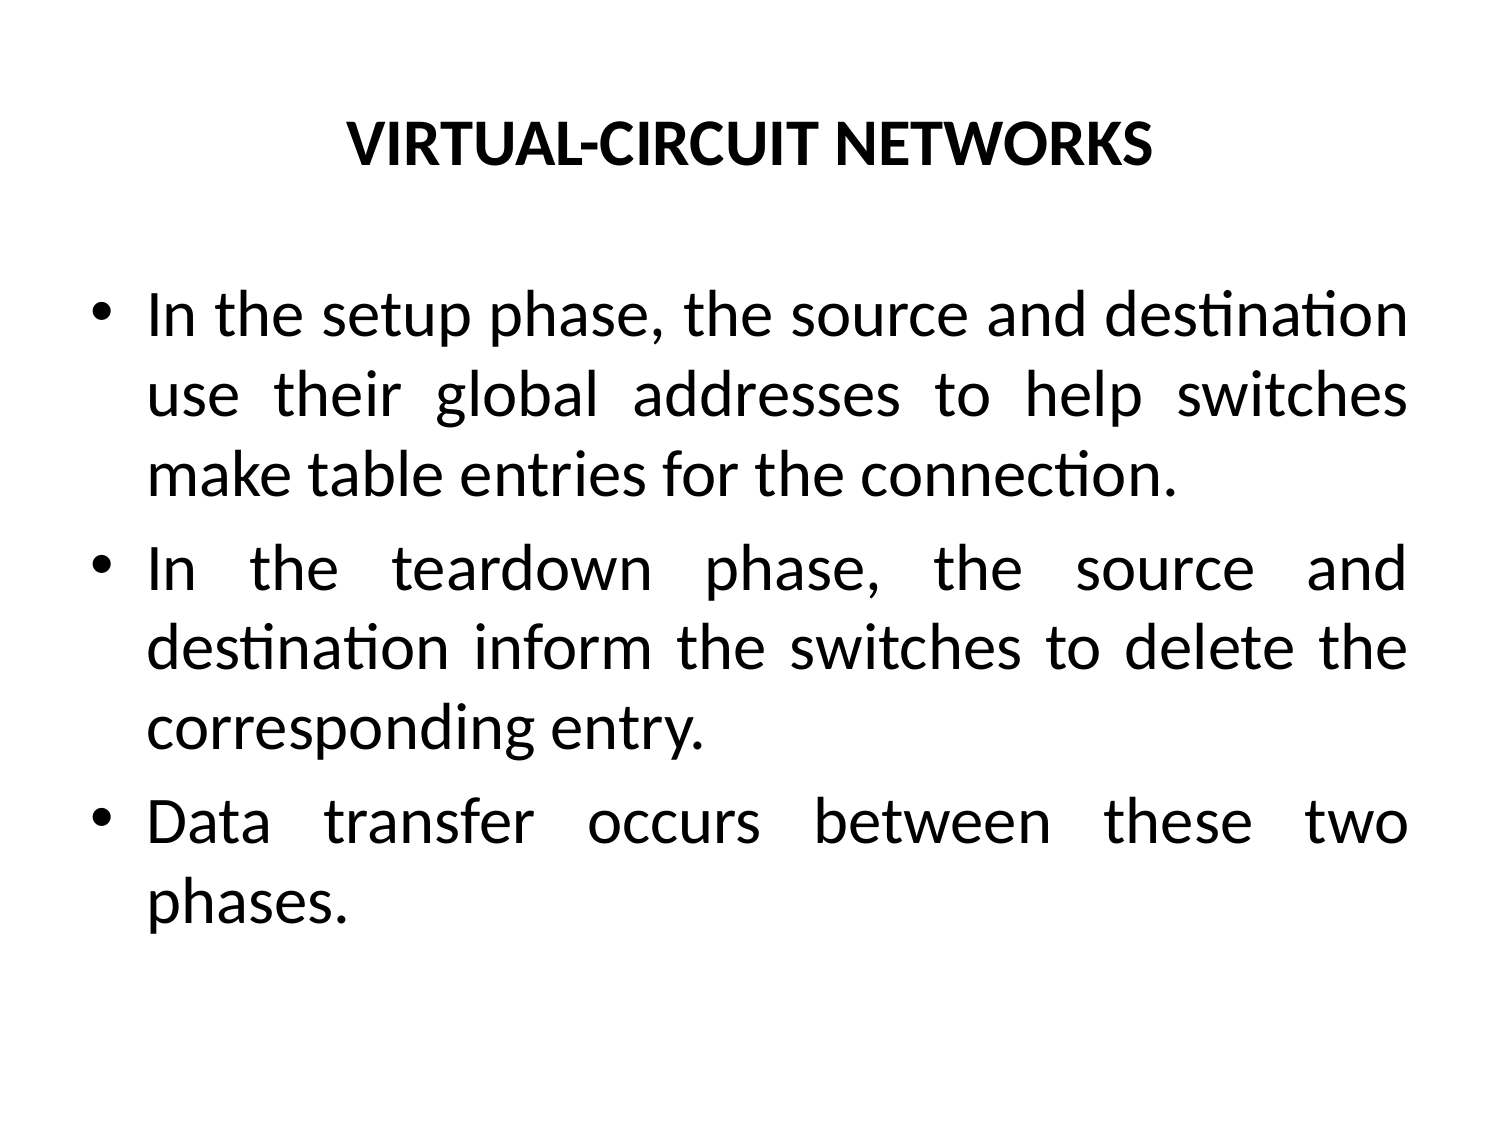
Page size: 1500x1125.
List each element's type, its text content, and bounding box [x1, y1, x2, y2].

list In the setup phase, the source and destination use their global addresses to help switches make table entries for the connection. In the teardown phase, the source and destination inform the switches to delete the corresponding entry. Data transfer occurs between these two phases. [75, 262, 1425, 1005]
title VIRTUAL-CIRCUIT NETWORKS [75, 45, 1425, 233]
